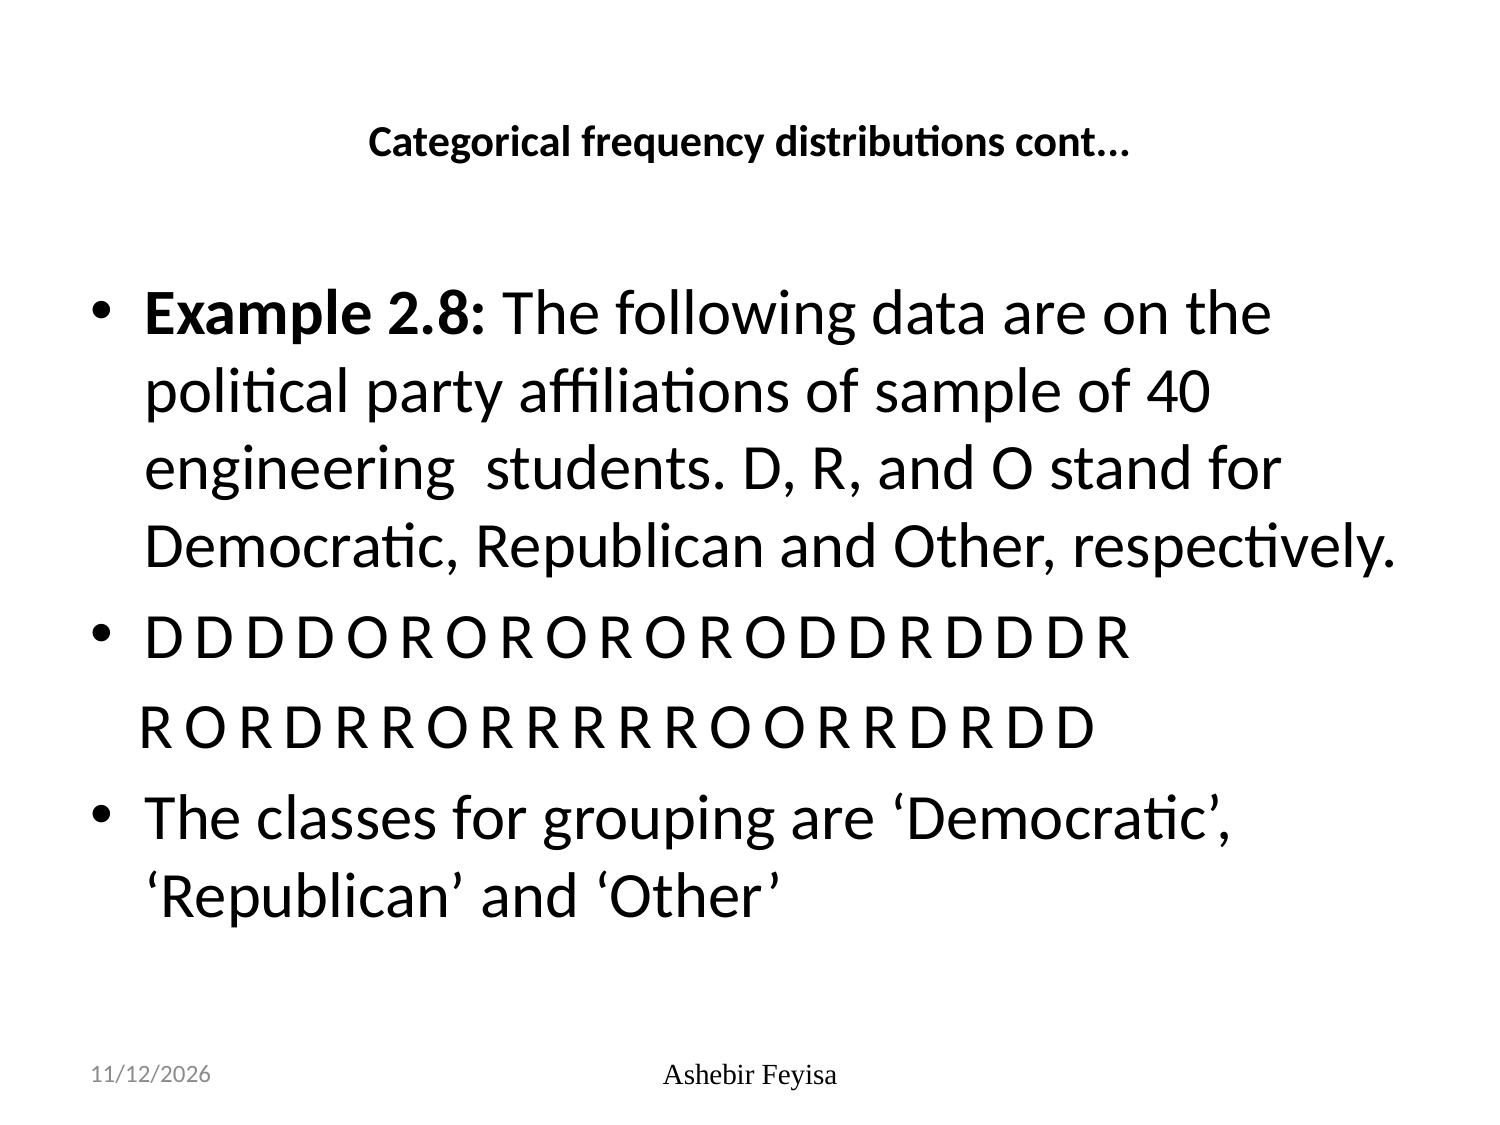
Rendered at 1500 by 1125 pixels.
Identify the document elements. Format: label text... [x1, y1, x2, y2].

title Categorical frequency distributions cont... [75, 45, 1425, 233]
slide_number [75, 1042, 425, 1103]
list Example 2.8: The following data are on the political party affiliations of sample of 40 engineering students. D, R, and O stand for Democratic, Republican and Other, respectively. D D D D O R O R O R O R O D D R D D D R R O R D R R O R R R R R O O R R D R D D The classes for grouping are ‘Democratic’, ‘Republican’ and ‘Other’ [75, 262, 1425, 1005]
footer Ashebir Feyisa [512, 1042, 988, 1103]
